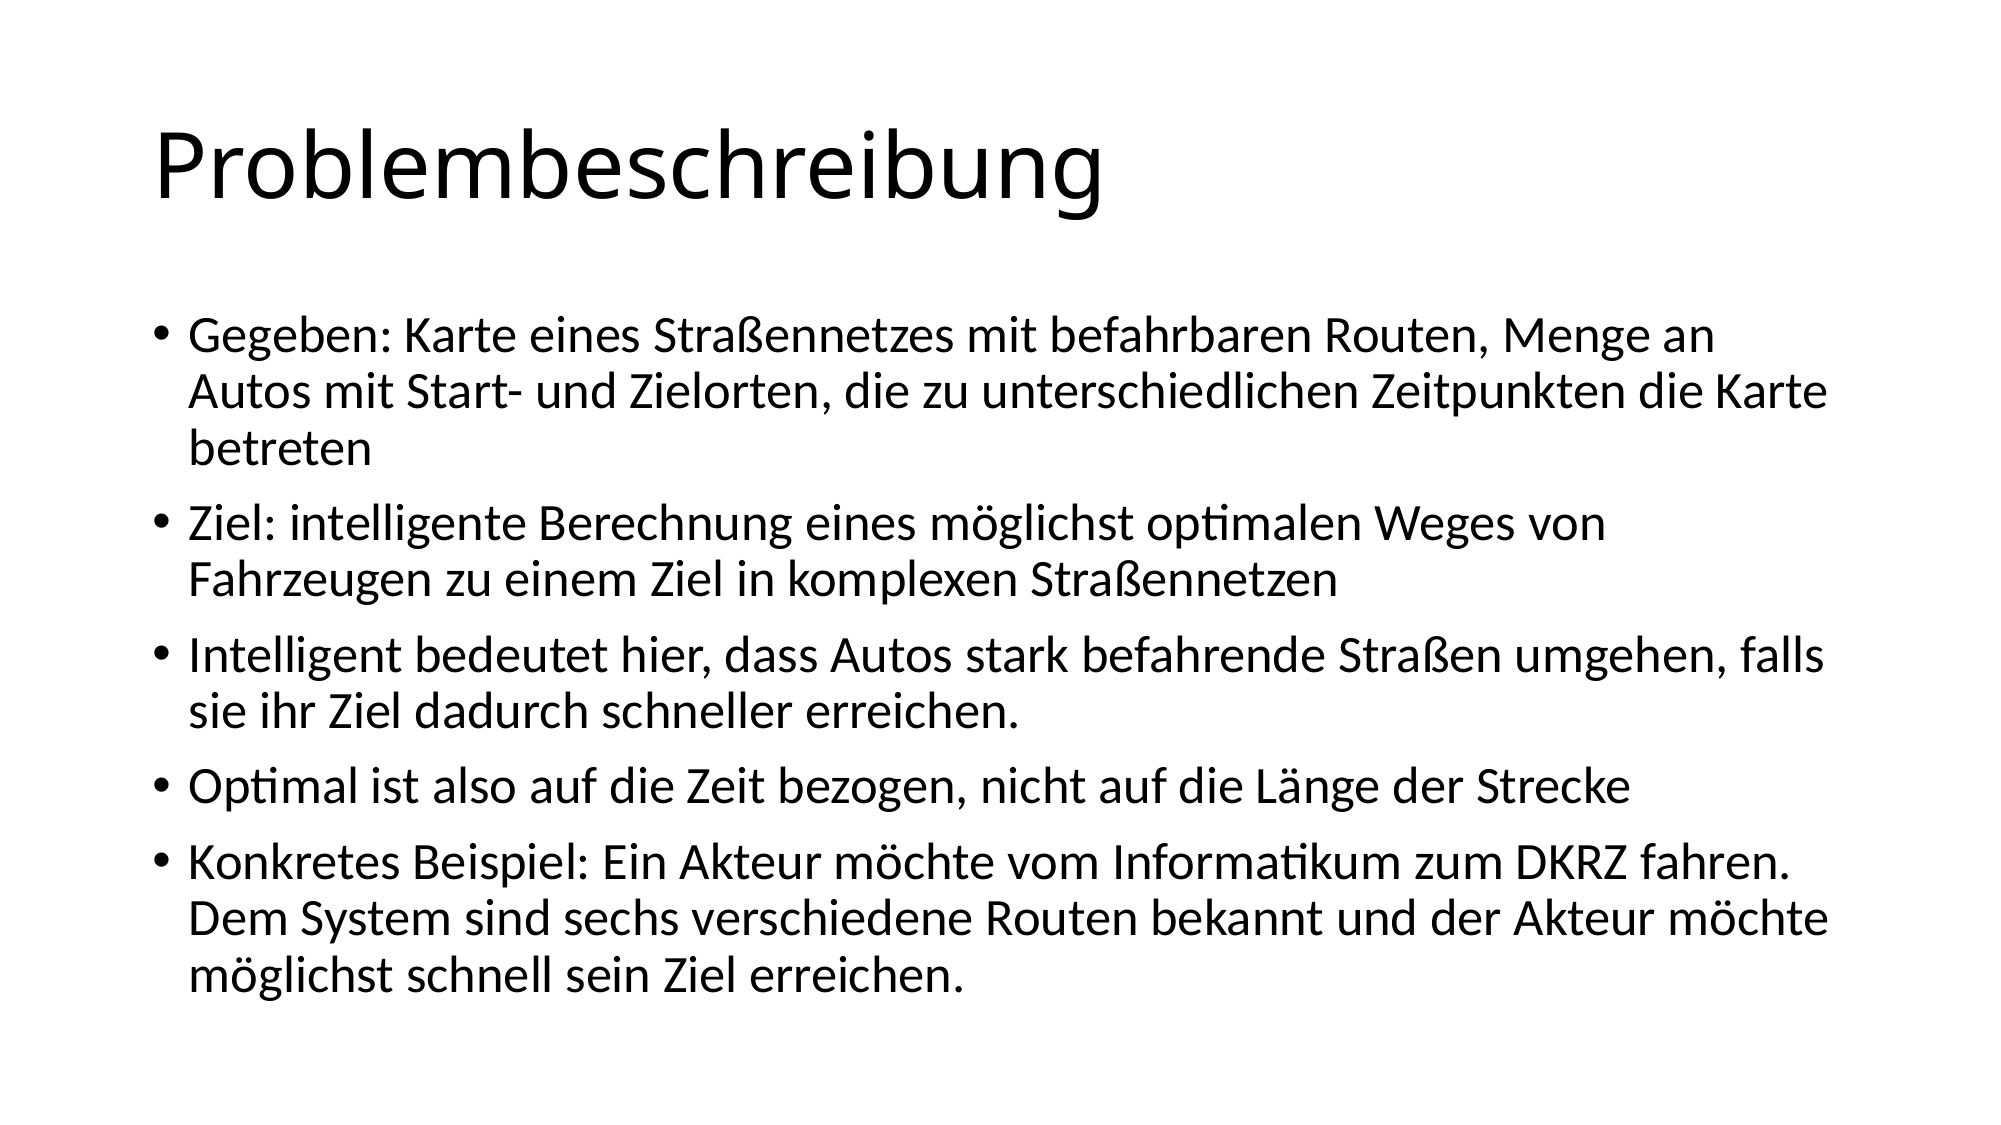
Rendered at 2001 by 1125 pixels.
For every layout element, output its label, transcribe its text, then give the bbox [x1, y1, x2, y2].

list Gegeben: Karte eines Straßennetzes mit befahrbaren Routen, Menge an Autos mit Start- und Zielorten, die zu unterschiedlichen Zeitpunkten die Karte betreten Ziel: intelligente Berechnung eines möglichst optimalen Weges von Fahrzeugen zu einem Ziel in komplexen Straßennetzen Intelligent bedeutet hier, dass Autos stark befahrende Straßen umgehen, falls sie ihr Ziel dadurch schneller erreichen. Optimal ist also auf die Zeit bezogen, nicht auf die Länge der Strecke Konkretes Beispiel: Ein Akteur möchte vom Informatikum zum DKRZ fahren. Dem System sind sechs verschiedene Routen bekannt und der Akteur möchte möglichst schnell sein Ziel erreichen. [137, 299, 1863, 1014]
title Problembeschreibung [137, 59, 1863, 278]
